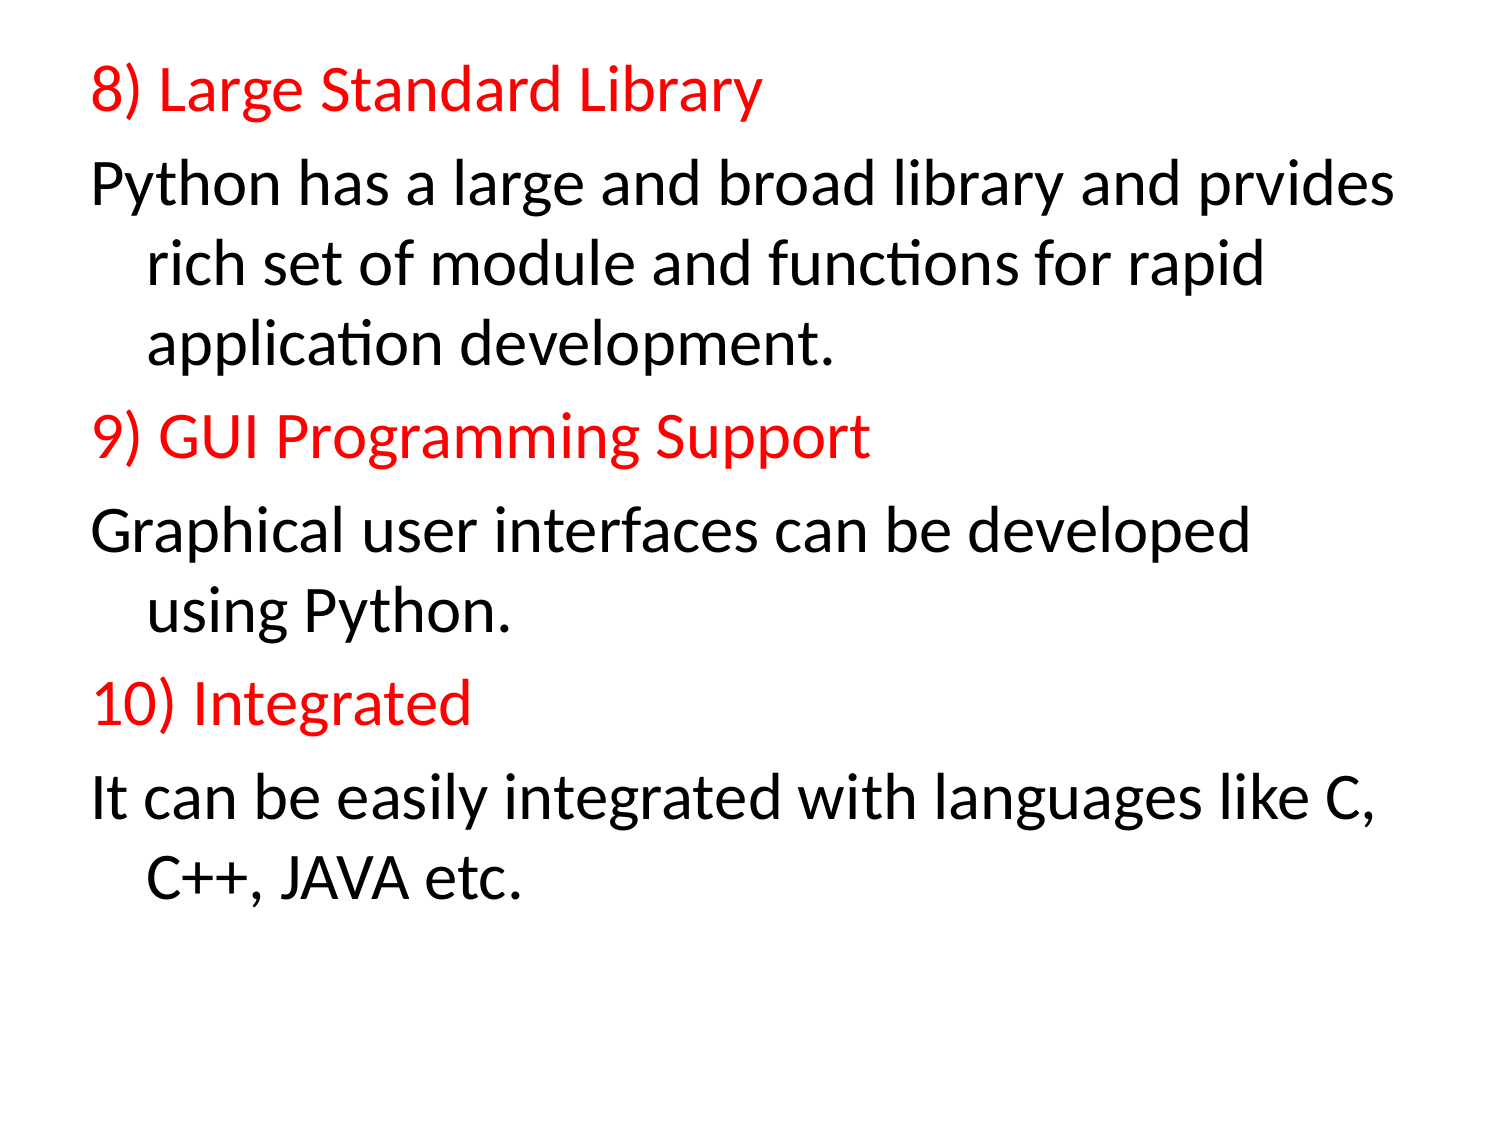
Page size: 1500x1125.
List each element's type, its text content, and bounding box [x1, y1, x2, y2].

list 8) Large Standard Library Python has a large and broad library and prvides rich set of module and functions for rapid application development. 9) GUI Programming Support Graphical user interfaces can be developed using Python. 10) Integrated It can be easily integrated with languages like C, C++, JAVA etc. [75, 37, 1425, 1075]
